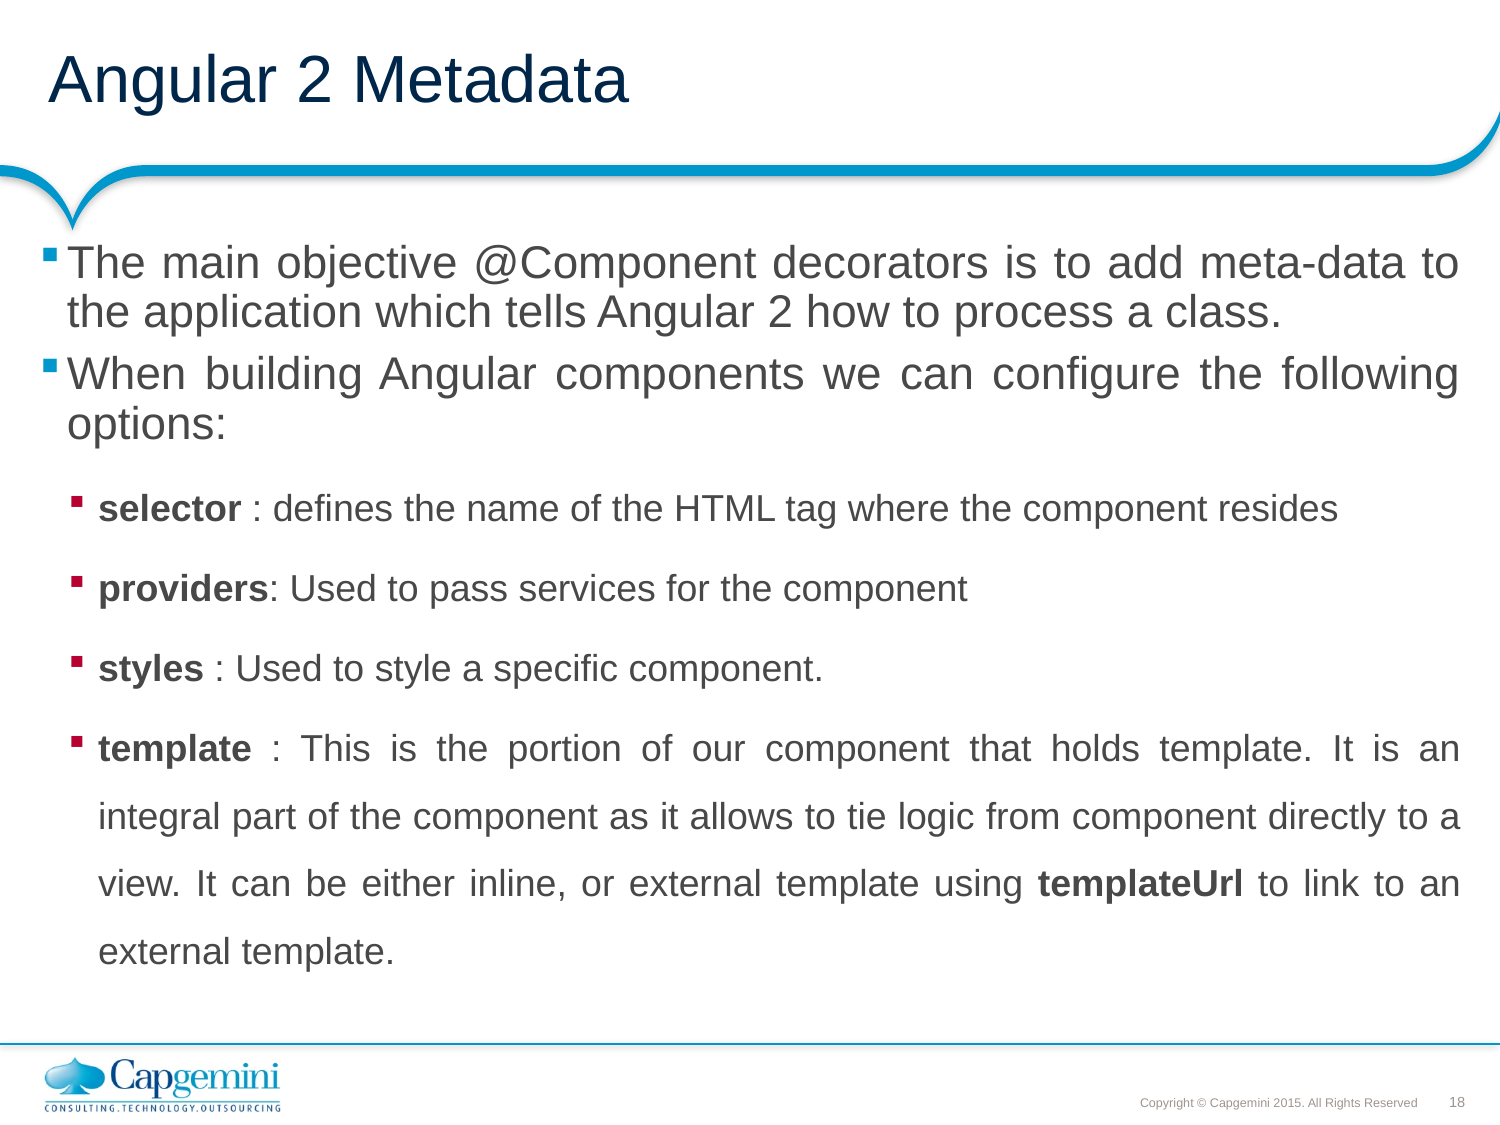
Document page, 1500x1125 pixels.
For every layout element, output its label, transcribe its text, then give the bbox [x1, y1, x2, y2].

list The main objective @Component decorators is to add meta-data to the application which tells Angular 2 how to process a class. When building Angular components we can configure the following options: selector : defines the name of the HTML tag where the component resides providers: Used to pass services for the component styles : Used to style a specific component. template : This is the portion of our component that holds template. It is an integral part of the component as it allows to tie logic from component directly to a view. It can be either inline, or external template using templateUrl to link to an external template. [21, 226, 1473, 1041]
title Angular 2 Metadata [0, 0, 1500, 165]
picture [44, 1056, 281, 1113]
